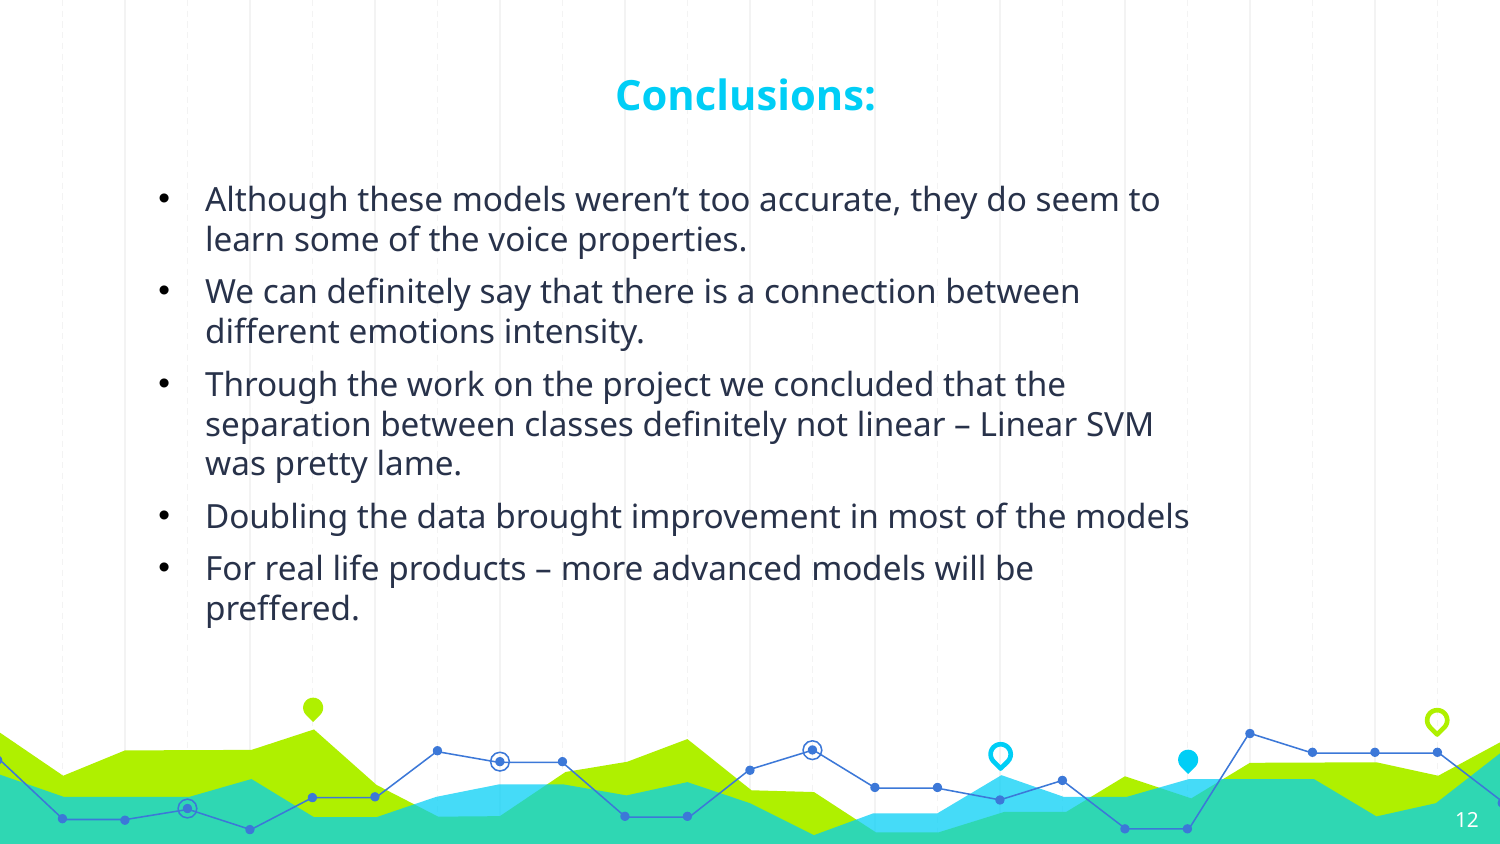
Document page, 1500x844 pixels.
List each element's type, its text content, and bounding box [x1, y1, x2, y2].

slide_number 12 [1403, 791, 1494, 844]
text_box Although these models weren’t too accurate, they do seem to learn some of the voice properties. We can definitely say that there is a connection between different emotions intensity. Through the work on the project we concluded that the separation between classes definitely not linear – Linear SVM was pretty lame. Doubling the data brought improvement in most of the models For real life products – more advanced models will be preffered. [143, 162, 1211, 657]
title Conclusions: [171, 16, 1320, 134]
